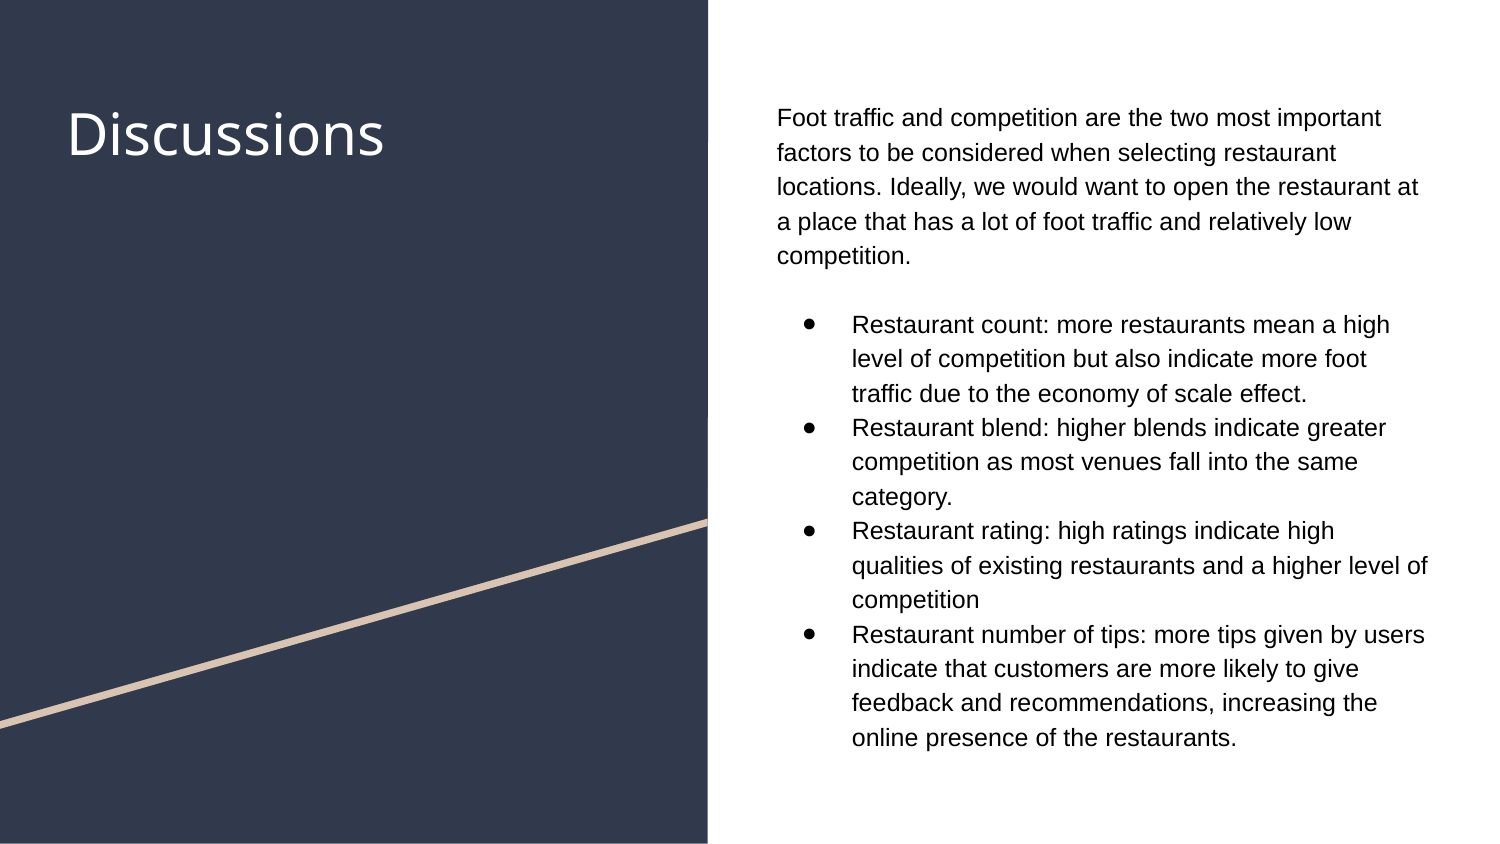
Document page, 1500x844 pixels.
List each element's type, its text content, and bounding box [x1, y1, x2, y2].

list Foot traffic and competition are the two most important factors to be considered when selecting restaurant locations. Ideally, we would want to open the restaurant at a place that has a lot of foot traffic and relatively low competition. Restaurant count: more restaurants mean a high level of competition but also indicate more foot traffic due to the economy of scale effect. Restaurant blend: higher blends indicate greater competition as most venues fall into the same category. Restaurant rating: high ratings indicate high qualities of existing restaurants and a higher level of competition Restaurant number of tips: more tips given by users indicate that customers are more likely to give feedback and recommendations, increasing the online presence of the restaurants. [761, 82, 1446, 755]
title Discussions [51, 82, 660, 494]
